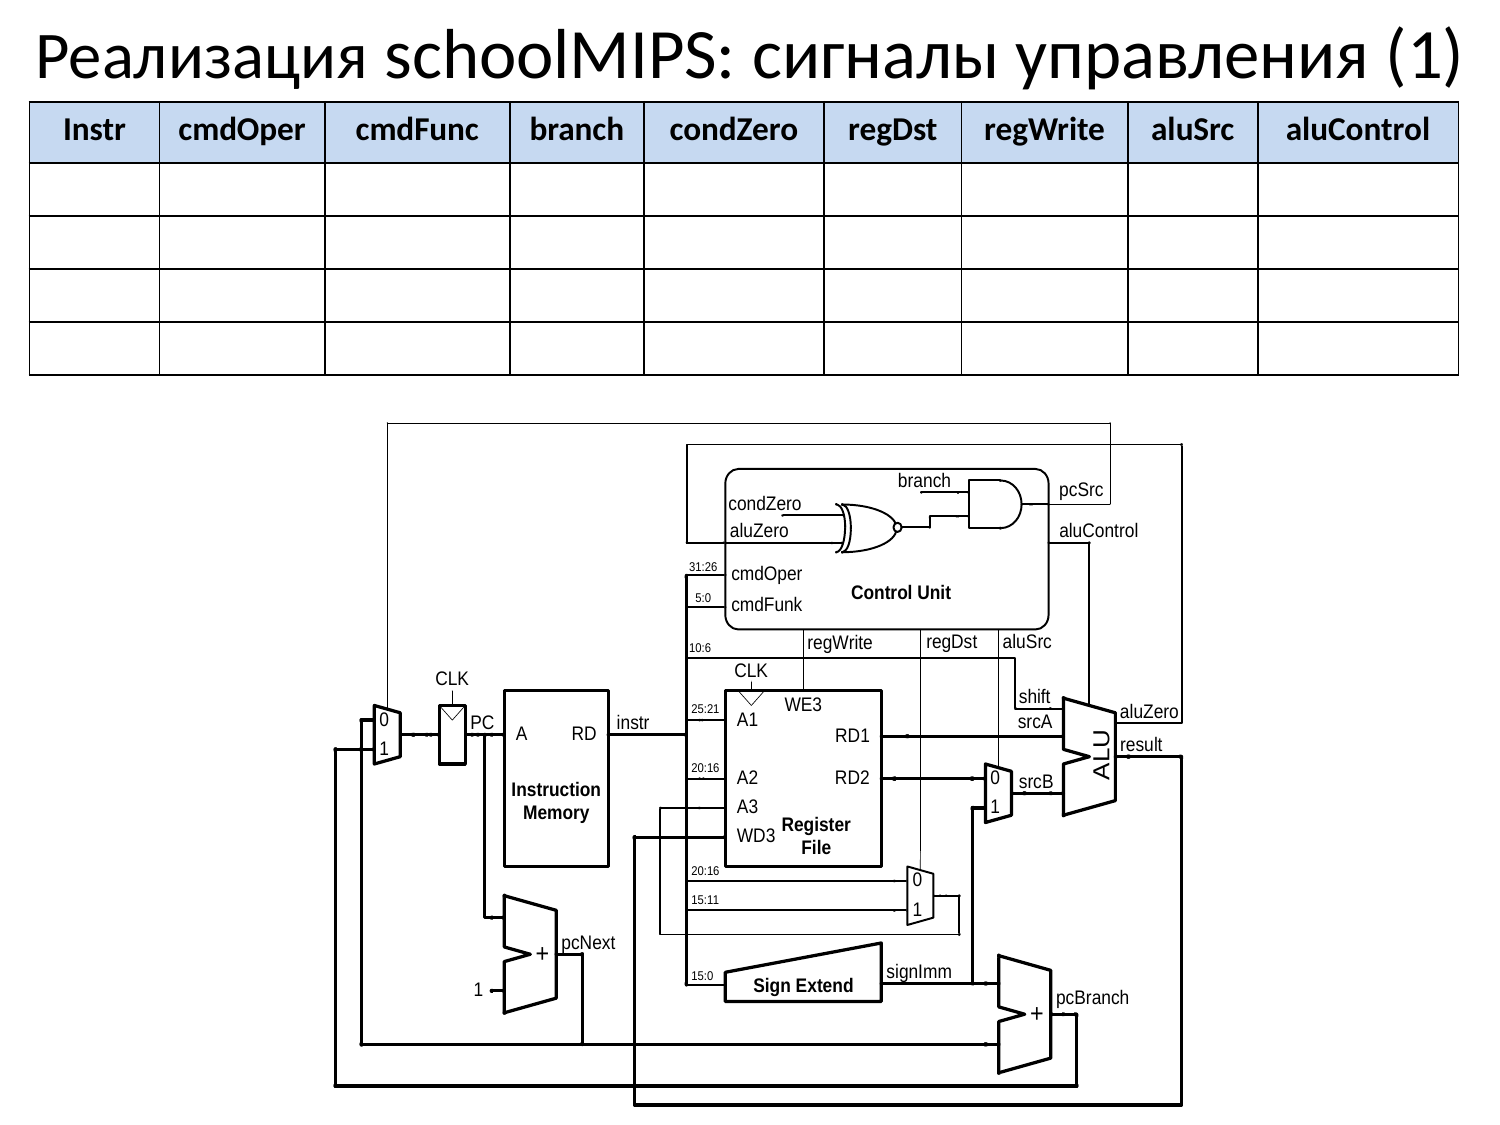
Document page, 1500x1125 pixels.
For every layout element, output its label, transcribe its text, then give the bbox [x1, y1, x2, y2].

table_cell [962, 270, 1127, 321]
table_header Instr [30, 103, 159, 162]
table_cell [326, 323, 509, 374]
table_header condZero [645, 103, 823, 162]
table_cell [1259, 323, 1458, 374]
table_header branch [511, 103, 643, 162]
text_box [312, 403, 1200, 1125]
table_header aluSrc [1129, 103, 1257, 162]
table_cell [326, 164, 509, 215]
table_cell [160, 323, 324, 374]
table_cell [825, 270, 961, 321]
table_cell [645, 270, 823, 321]
table_cell [326, 270, 509, 321]
table_cell [30, 270, 159, 321]
table_header regDst [825, 103, 961, 162]
table_cell [1259, 164, 1458, 215]
table_cell [645, 323, 823, 374]
table_cell [30, 164, 159, 215]
table_cell [160, 270, 324, 321]
table_cell [645, 217, 823, 268]
table_cell [511, 323, 643, 374]
table_cell [511, 164, 643, 215]
table_cell [825, 323, 961, 374]
table_cell [1129, 270, 1257, 321]
table_cell [825, 164, 961, 215]
table_header aluControl [1259, 103, 1458, 162]
table_header regWrite [962, 103, 1127, 162]
table_cell [1259, 270, 1458, 321]
table_header cmdFunc [326, 103, 509, 162]
table_cell [962, 164, 1127, 215]
table_cell [825, 217, 961, 268]
table_cell [1129, 217, 1257, 268]
table_cell [326, 217, 509, 268]
table_cell [30, 323, 159, 374]
table_cell [962, 323, 1127, 374]
table_cell [1129, 323, 1257, 374]
table_cell [1129, 164, 1257, 215]
table_header cmdOper [160, 103, 324, 162]
table_cell [645, 164, 823, 215]
table_cell [962, 217, 1127, 268]
table_cell [1259, 217, 1458, 268]
table_cell [511, 270, 643, 321]
title Реализация schoolMIPS: сигналы управления (1) [0, 9, 1500, 90]
table_cell [511, 217, 643, 268]
table_cell [160, 164, 324, 215]
table_cell [160, 217, 324, 268]
table_cell [30, 217, 159, 268]
